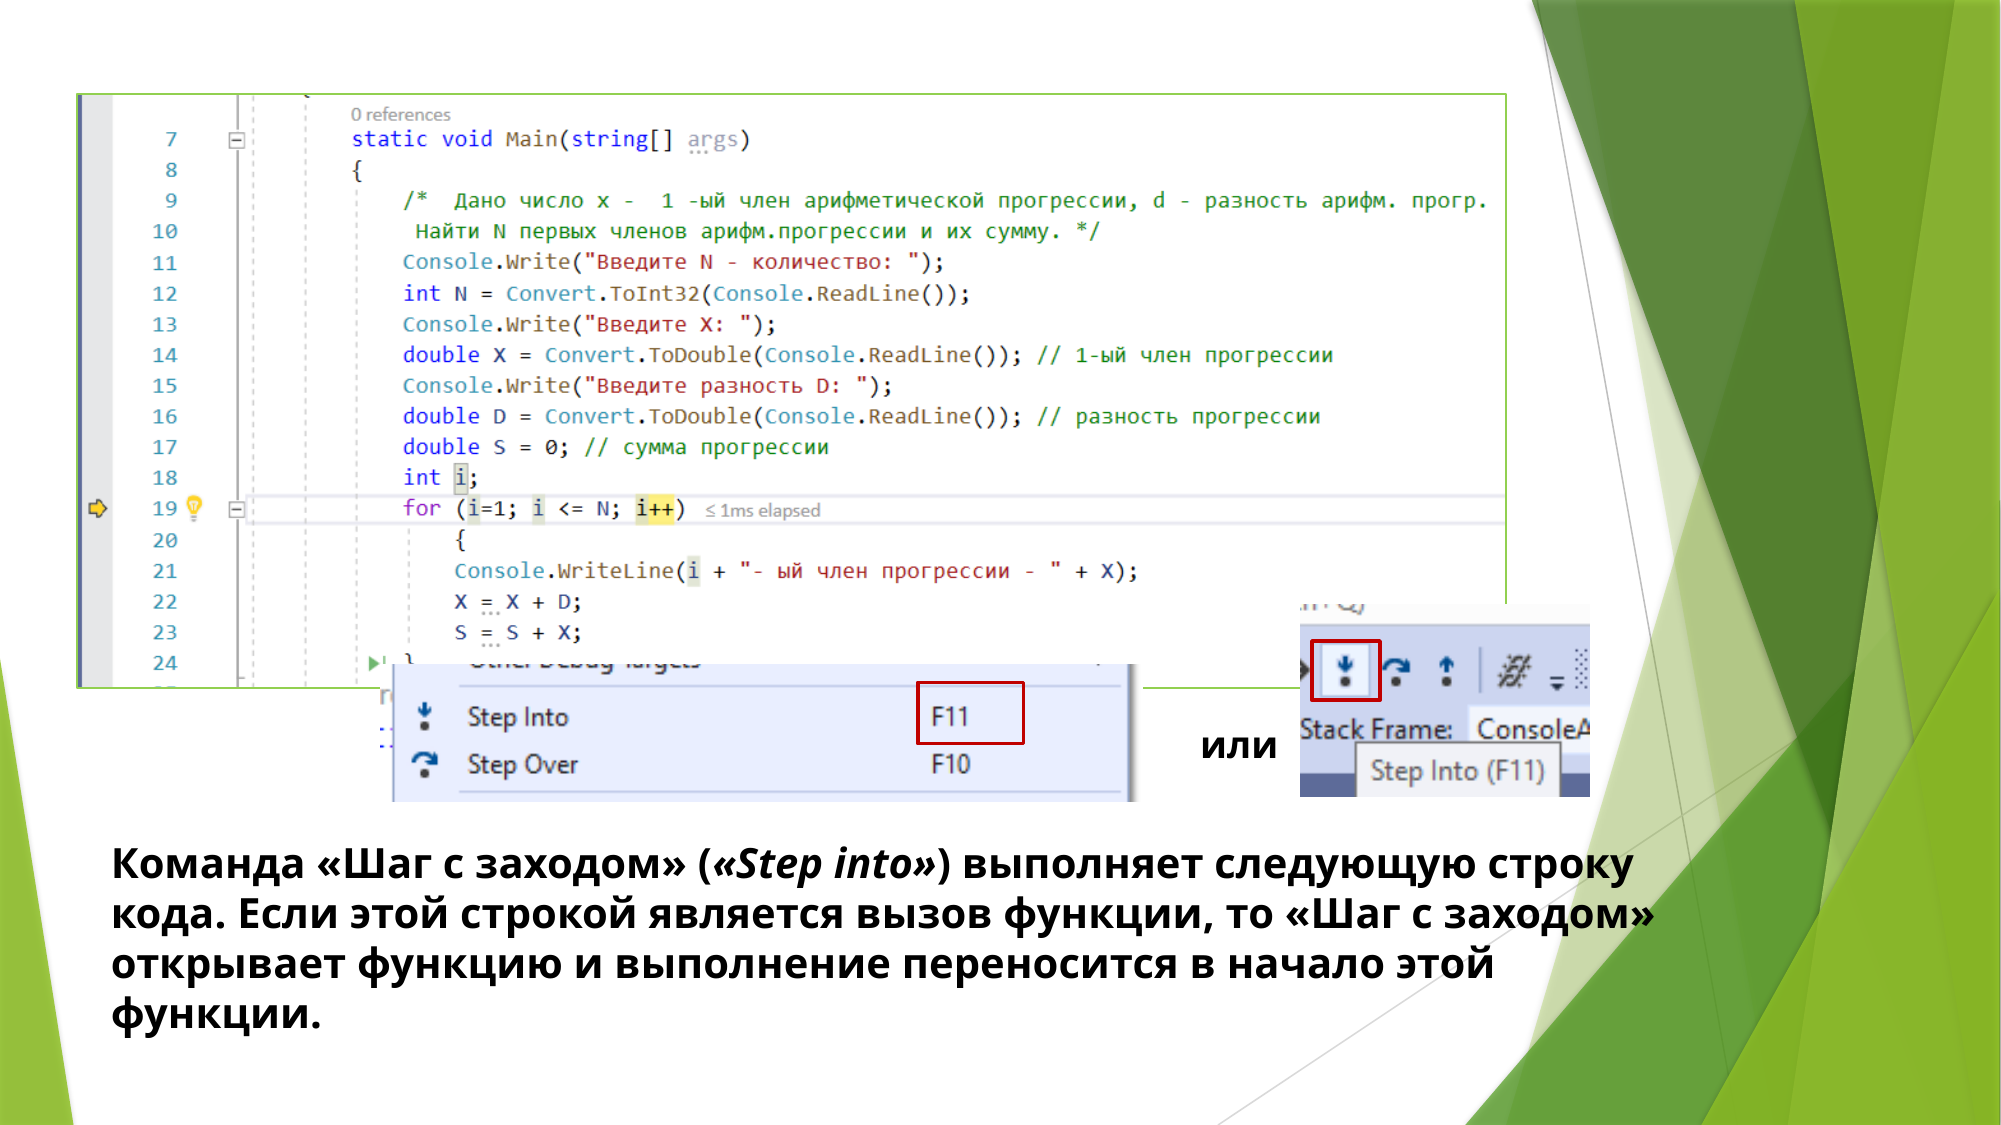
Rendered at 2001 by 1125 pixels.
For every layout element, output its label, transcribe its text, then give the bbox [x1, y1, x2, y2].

text_box или [1185, 713, 1294, 773]
picture [77, 94, 1590, 803]
text_box Команда «Шаг с заходом» («Step into») выполняет следующую строку кода. Если этой строкой является вызов функции, то «Шаг с заходом» открывает функцию и выполнение переносится в начало этой функции. [96, 829, 1727, 1045]
